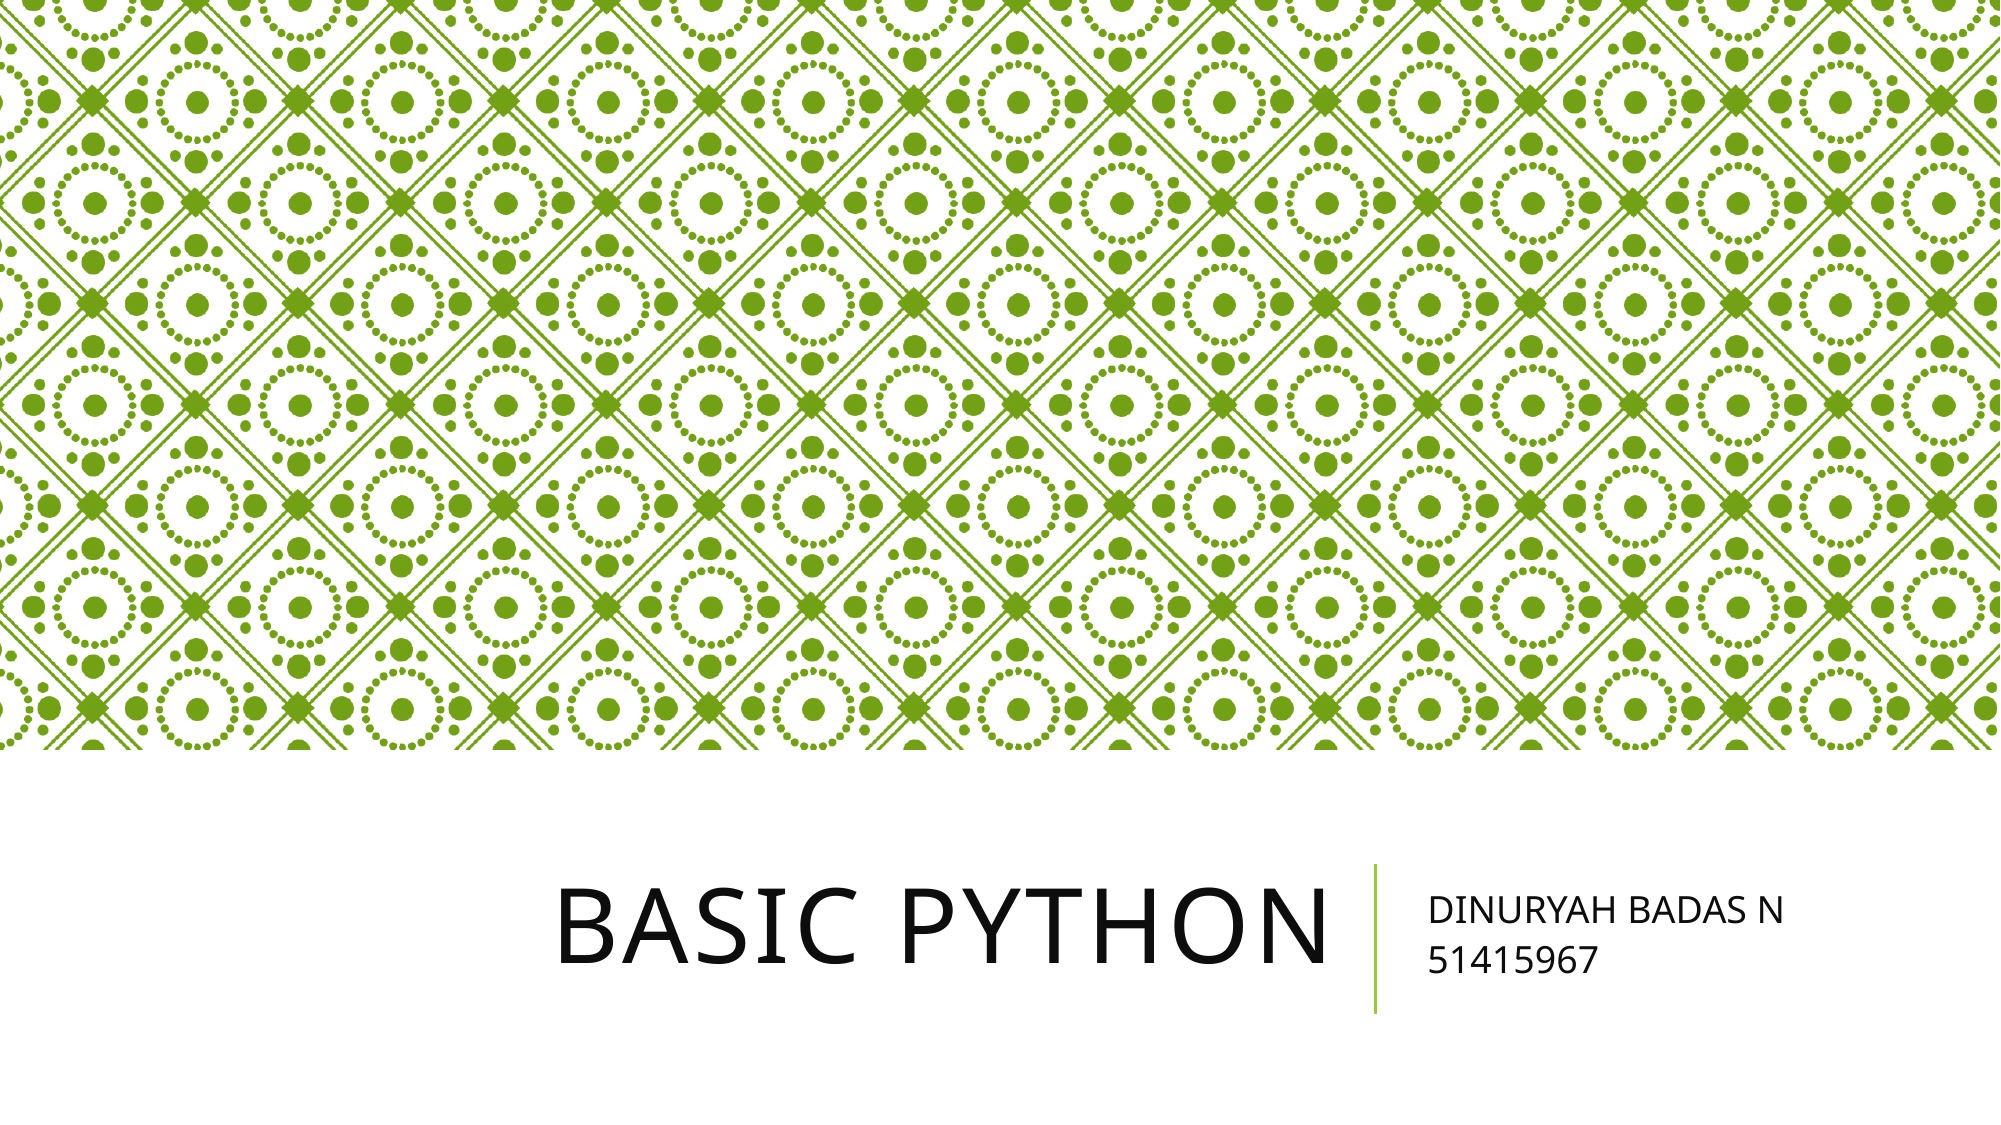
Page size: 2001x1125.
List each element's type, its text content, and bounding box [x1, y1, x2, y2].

title Basic Python [75, 813, 1350, 1054]
subtitle DINURYAH BADAS N 51415967 [1412, 813, 1938, 1054]
